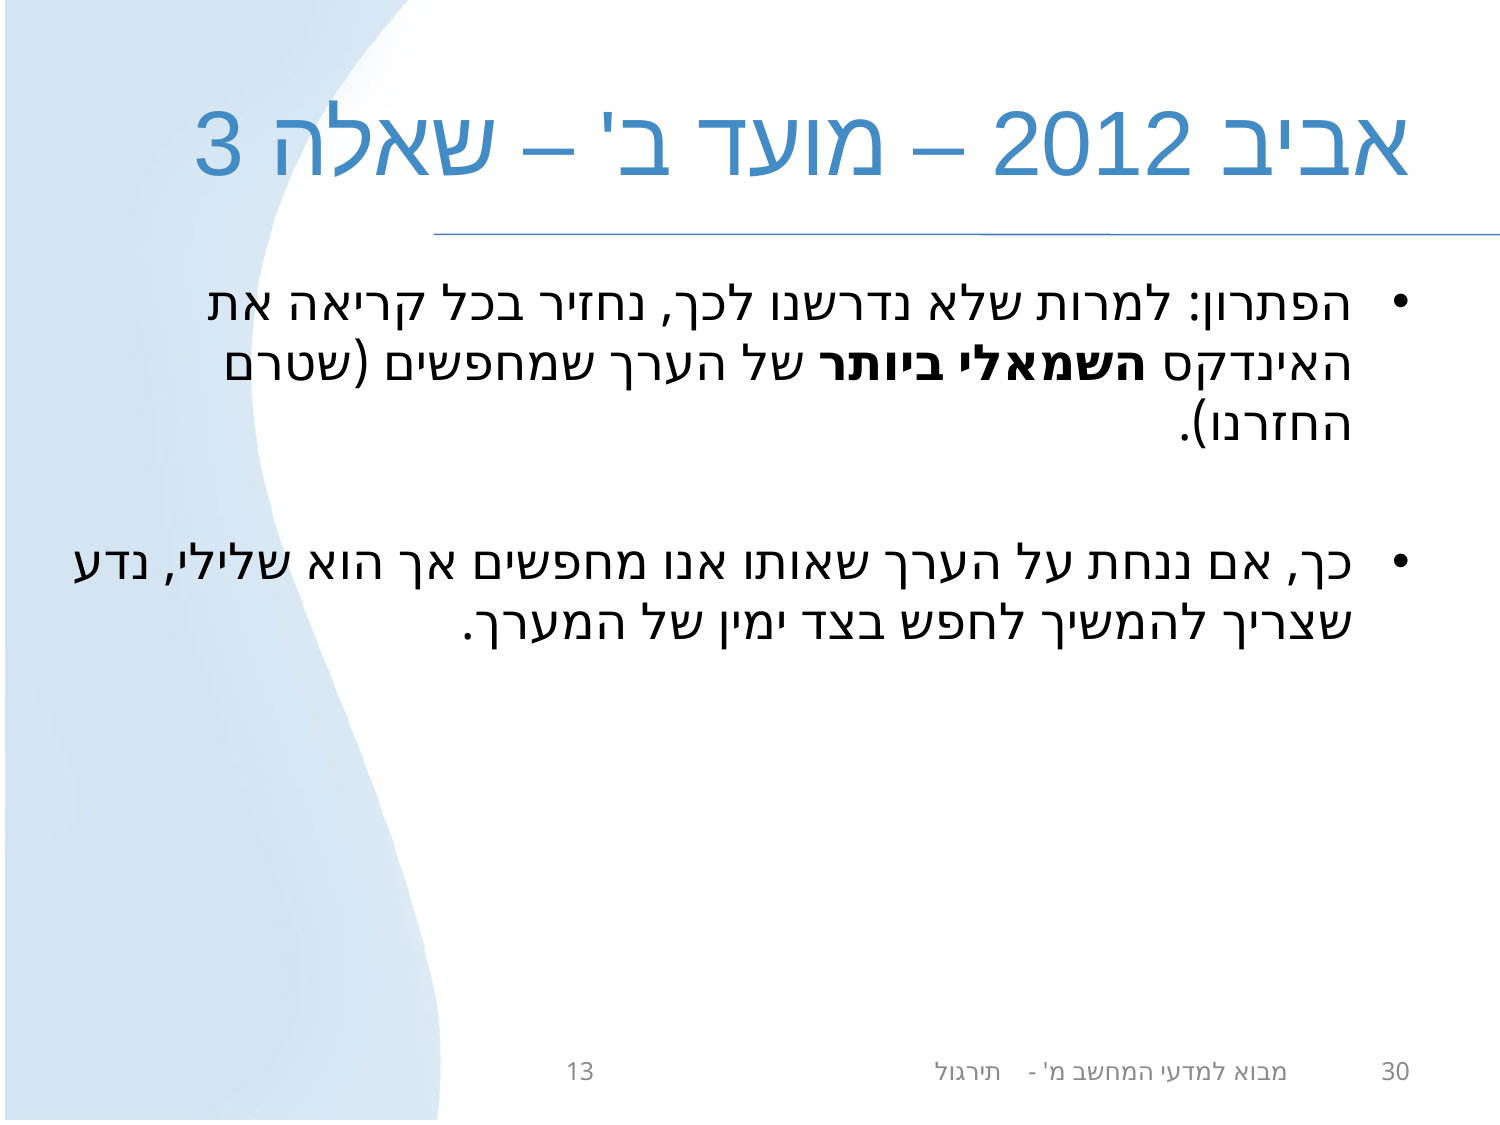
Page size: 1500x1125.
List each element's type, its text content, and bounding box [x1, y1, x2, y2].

title אביב 2012 – מועד ב' – שאלה 3 [74, 44, 1426, 233]
footer מבוא למדעי המחשב מ' - תירגול 13 [512, 1042, 988, 1103]
slide_number 30 [1074, 1042, 1425, 1103]
picture [0, 0, 1500, 1125]
list הפתרון: למרות שלא נדרשנו לכך, נחזיר בכל קריאה את האינדקס השמאלי ביותר של הערך שמחפשים (שטרם החזרנו). כך, אם ננחת על הערך שאותו אנו מחפשים אך הוא שלילי, נדע שצריך להמשיך לחפש בצד ימין של המערך. [41, 262, 1425, 1005]
